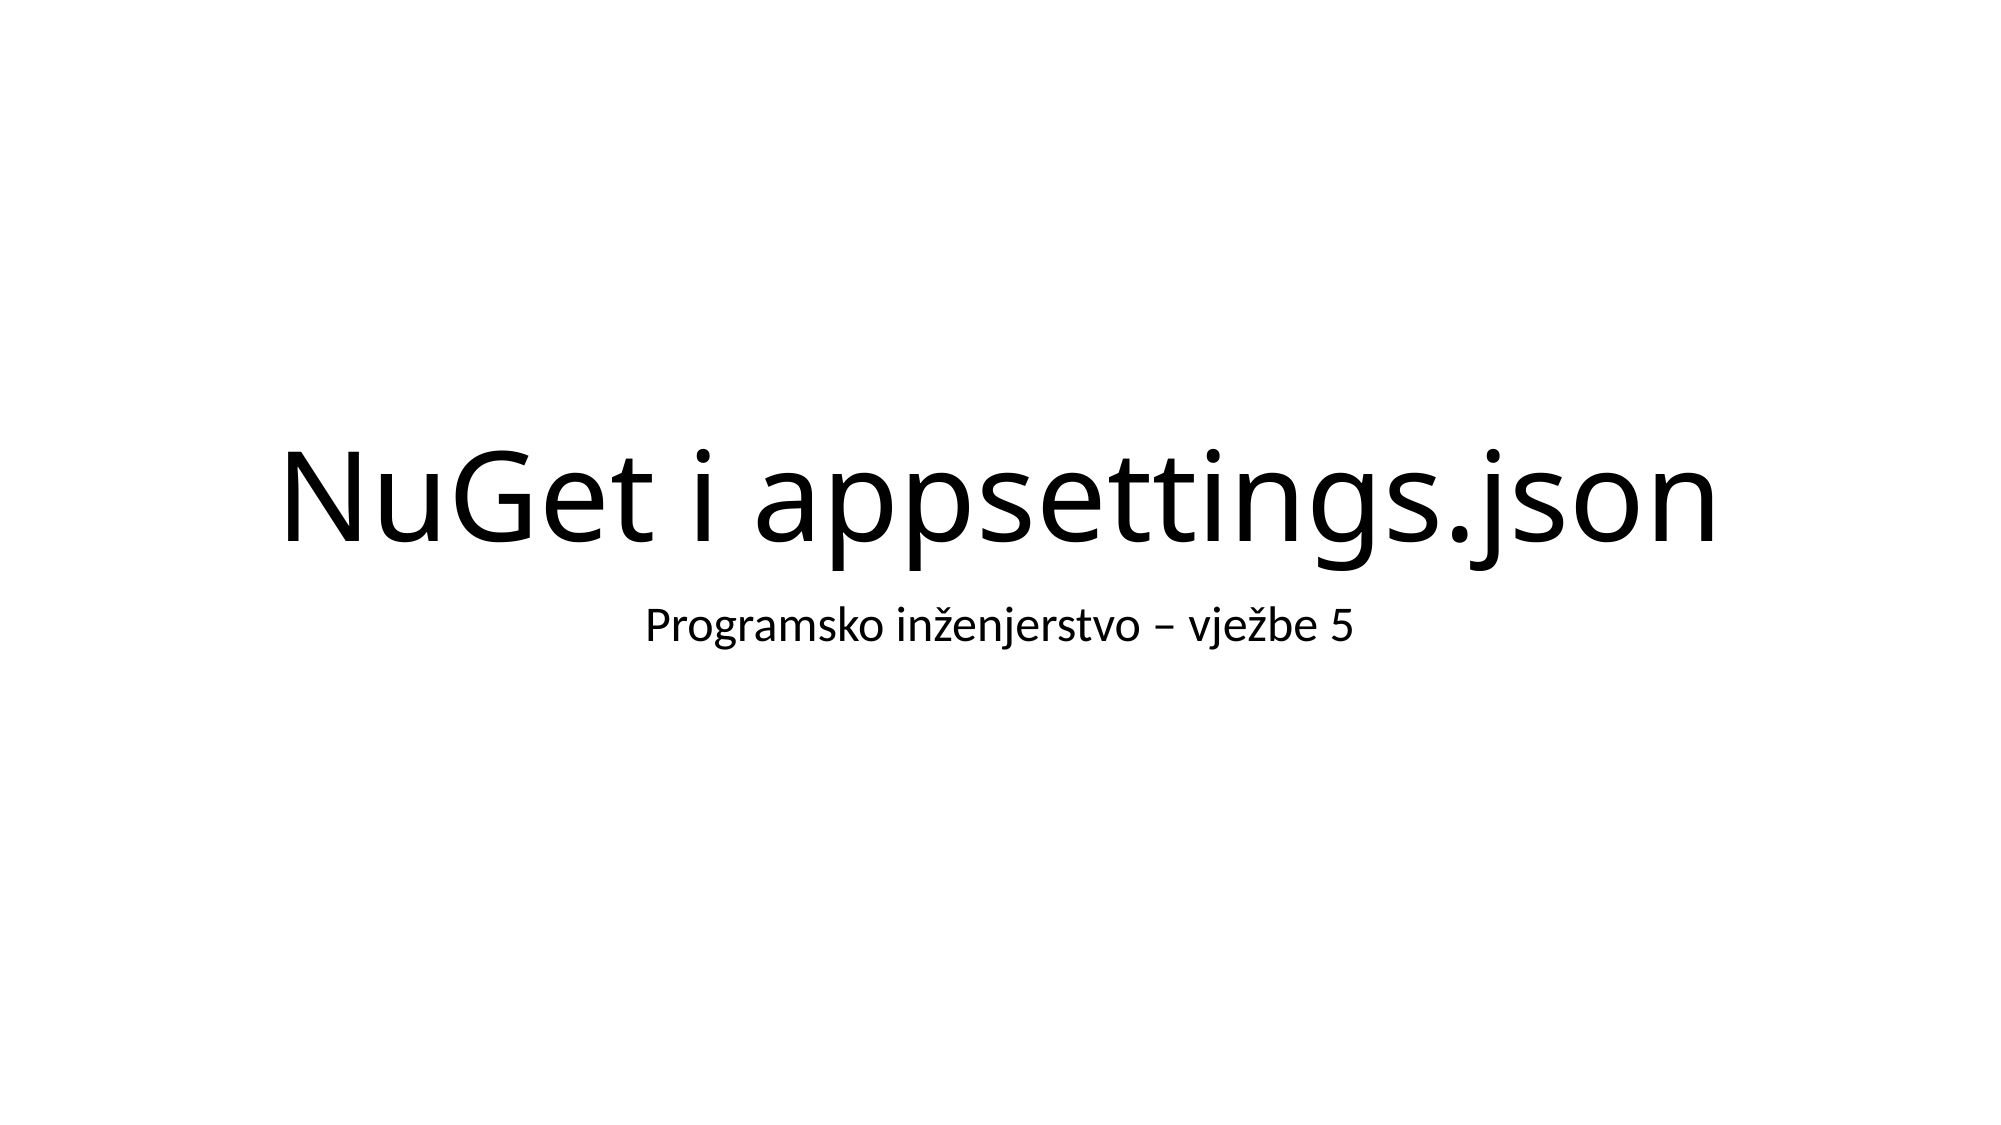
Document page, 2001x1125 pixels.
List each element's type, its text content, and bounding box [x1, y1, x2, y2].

subtitle Programsko inženjerstvo – vježbe 5 [249, 590, 1750, 863]
title NuGet i appsettings.json [249, 184, 1750, 576]
